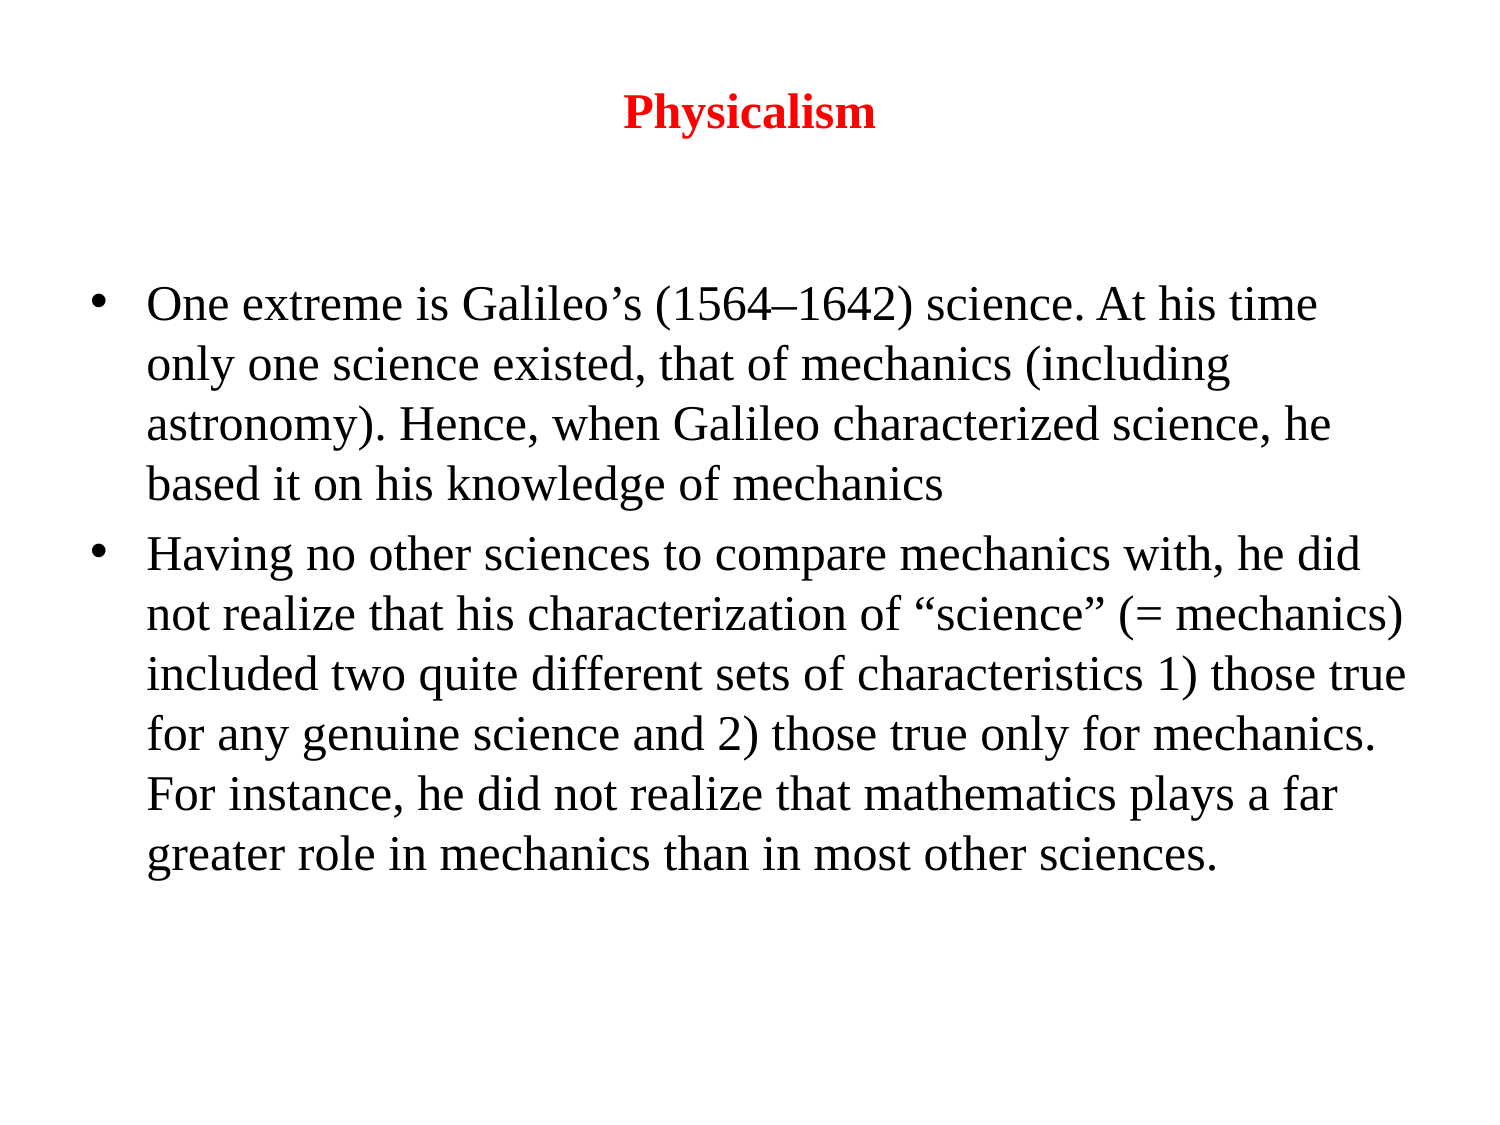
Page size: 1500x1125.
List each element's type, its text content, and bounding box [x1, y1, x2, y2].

title Physicalism [75, 45, 1425, 233]
list One extreme is Galileo’s (1564–1642) science. At his time only one science existed, that of mechanics (including astronomy). Hence, when Galileo characterized science, he based it on his knowledge of mechanics Having no other sciences to compare mechanics with, he did not realize that his characterization of “science” (= mechanics) included two quite different sets of characteristics 1) those true for any genuine science and 2) those true only for mechanics. For instance, he did not realize that mathematics plays a far greater role in mechanics than in most other sciences. [75, 262, 1425, 1005]
